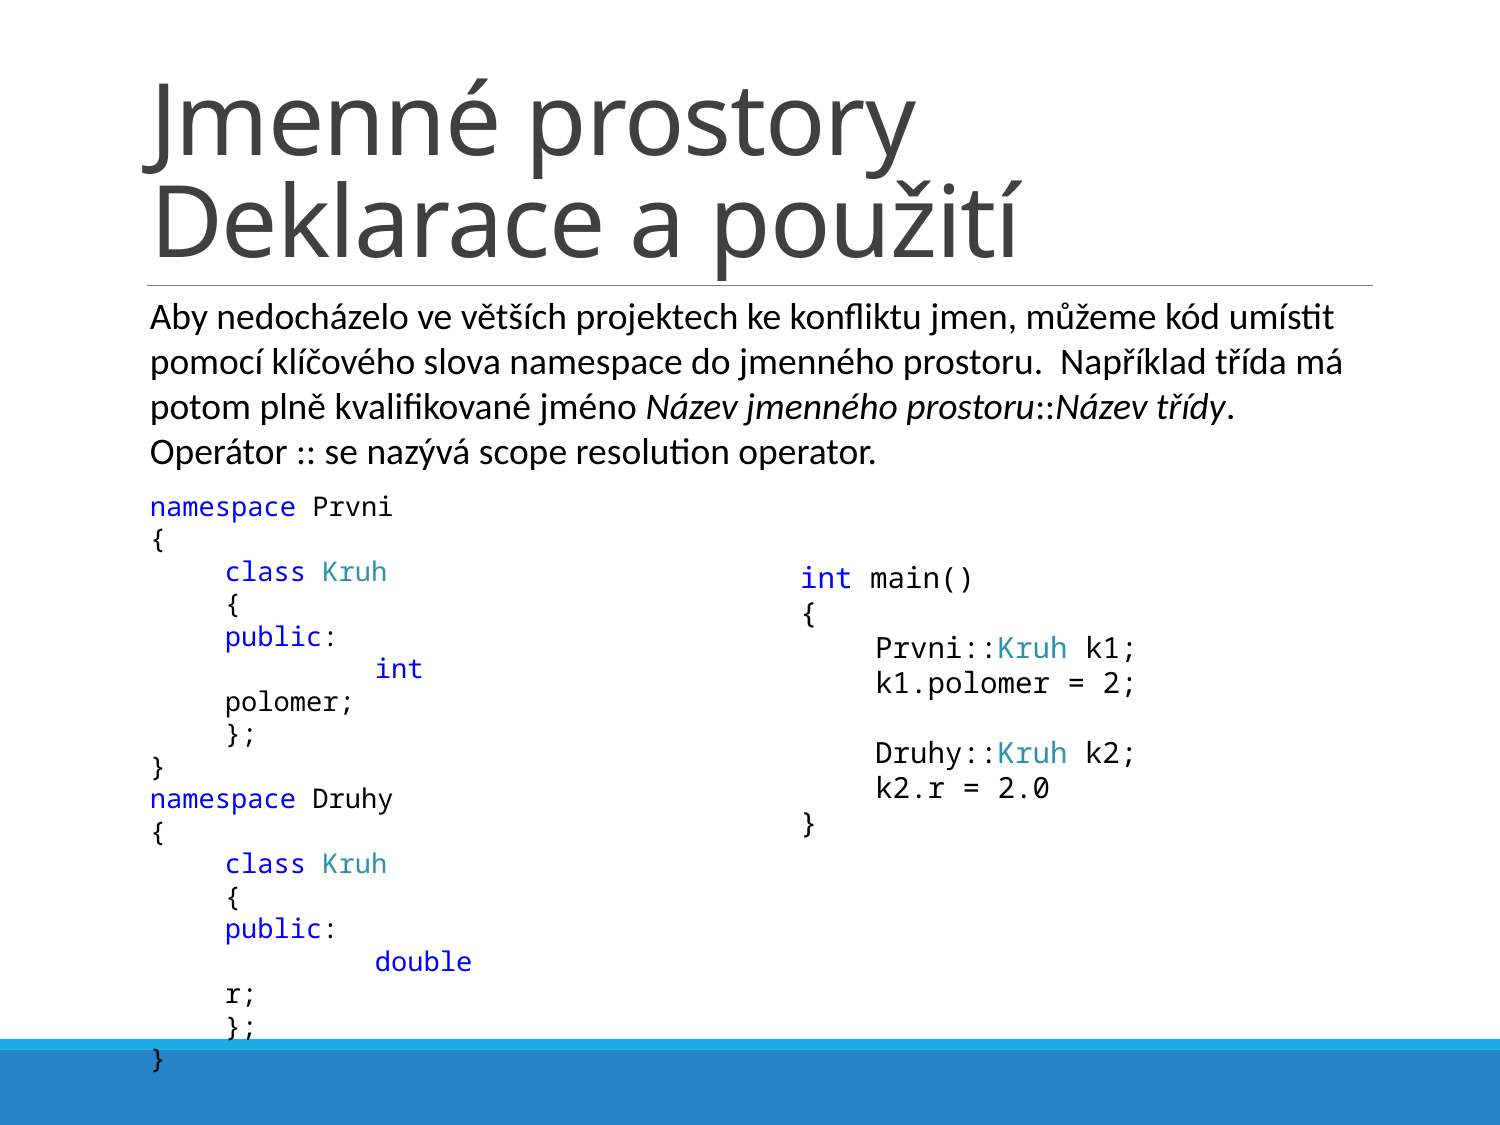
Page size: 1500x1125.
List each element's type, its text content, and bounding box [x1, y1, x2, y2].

text_box namespace Prvni { class Kruh { public: int polomer; }; } namespace Druhy { class Kruh { public: double r; }; } [134, 481, 498, 1082]
text_box Aby nedocházelo ve větších projektech ke konfliktu jmen, můžeme kód umístit pomocí klíčového slova namespace do jmenného prostoru. Například třída má potom plně kvalifikované jméno Název jmenného prostoru::Název třídy. Operátor :: se nazývá scope resolution operator. [134, 284, 1362, 480]
text_box int main() { Prvni::Kruh k1; k1.polomer = 2; Druhy::Kruh k2; k2.r = 2.0 } [785, 481, 1246, 847]
title Jmenné prostory Deklarace a použití [135, 47, 1373, 285]
